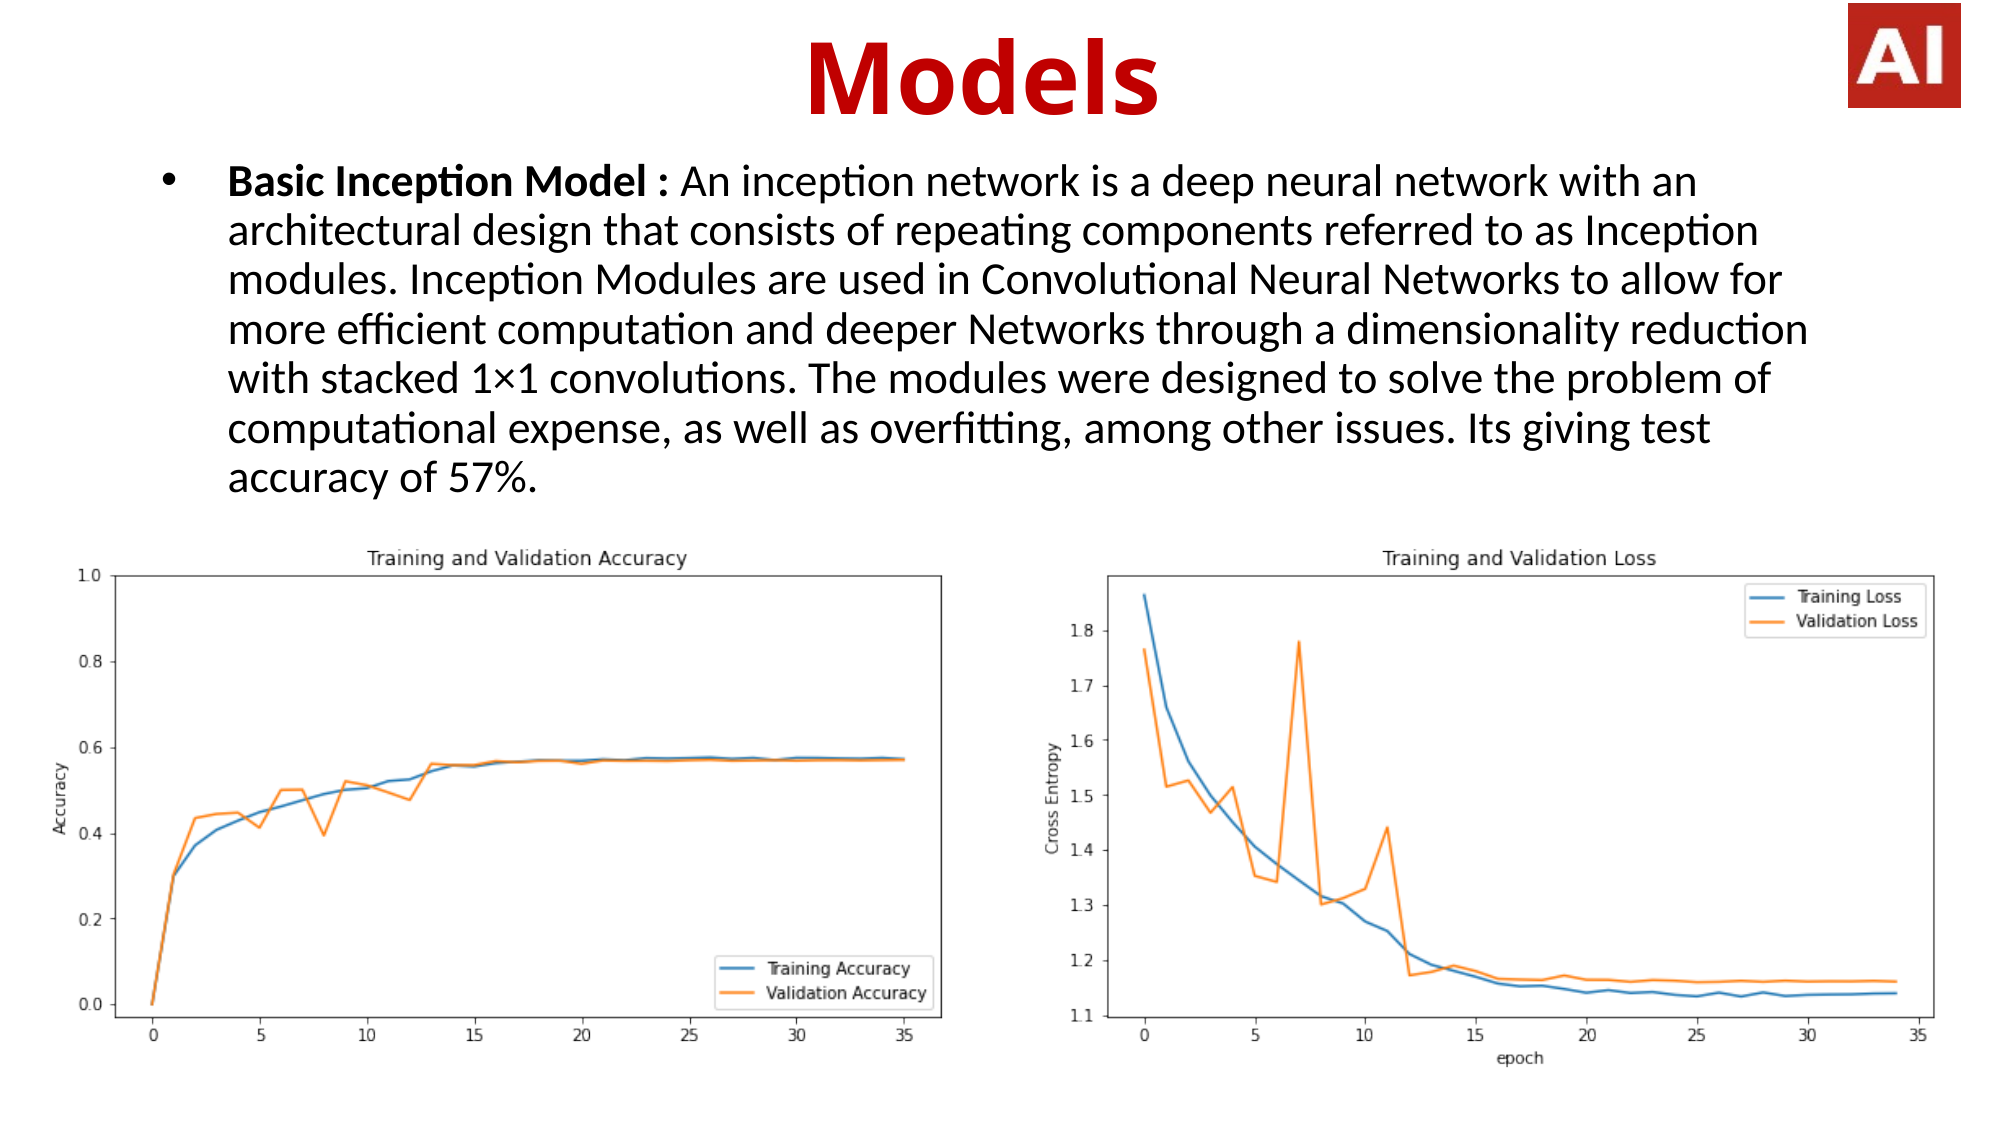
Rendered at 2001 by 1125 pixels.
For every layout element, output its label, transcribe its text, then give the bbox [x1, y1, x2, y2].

picture [1848, 3, 1962, 108]
text_box Models [232, 30, 1733, 144]
text_box Basic Inception Model : An inception network is a deep neural network with an architectural design that consists of repeating components referred to as Inception modules. Inception Modules are used in Convolutional Neural Networks to allow for more efficient computation and deeper Networks through a dimensionality reduction with stacked 1×1 convolutions. The modules were designed to solve the problem of computational expense, as well as overfitting, among other issues. Its giving test accuracy of 57%. [137, 148, 1863, 536]
picture [42, 538, 1946, 1079]
